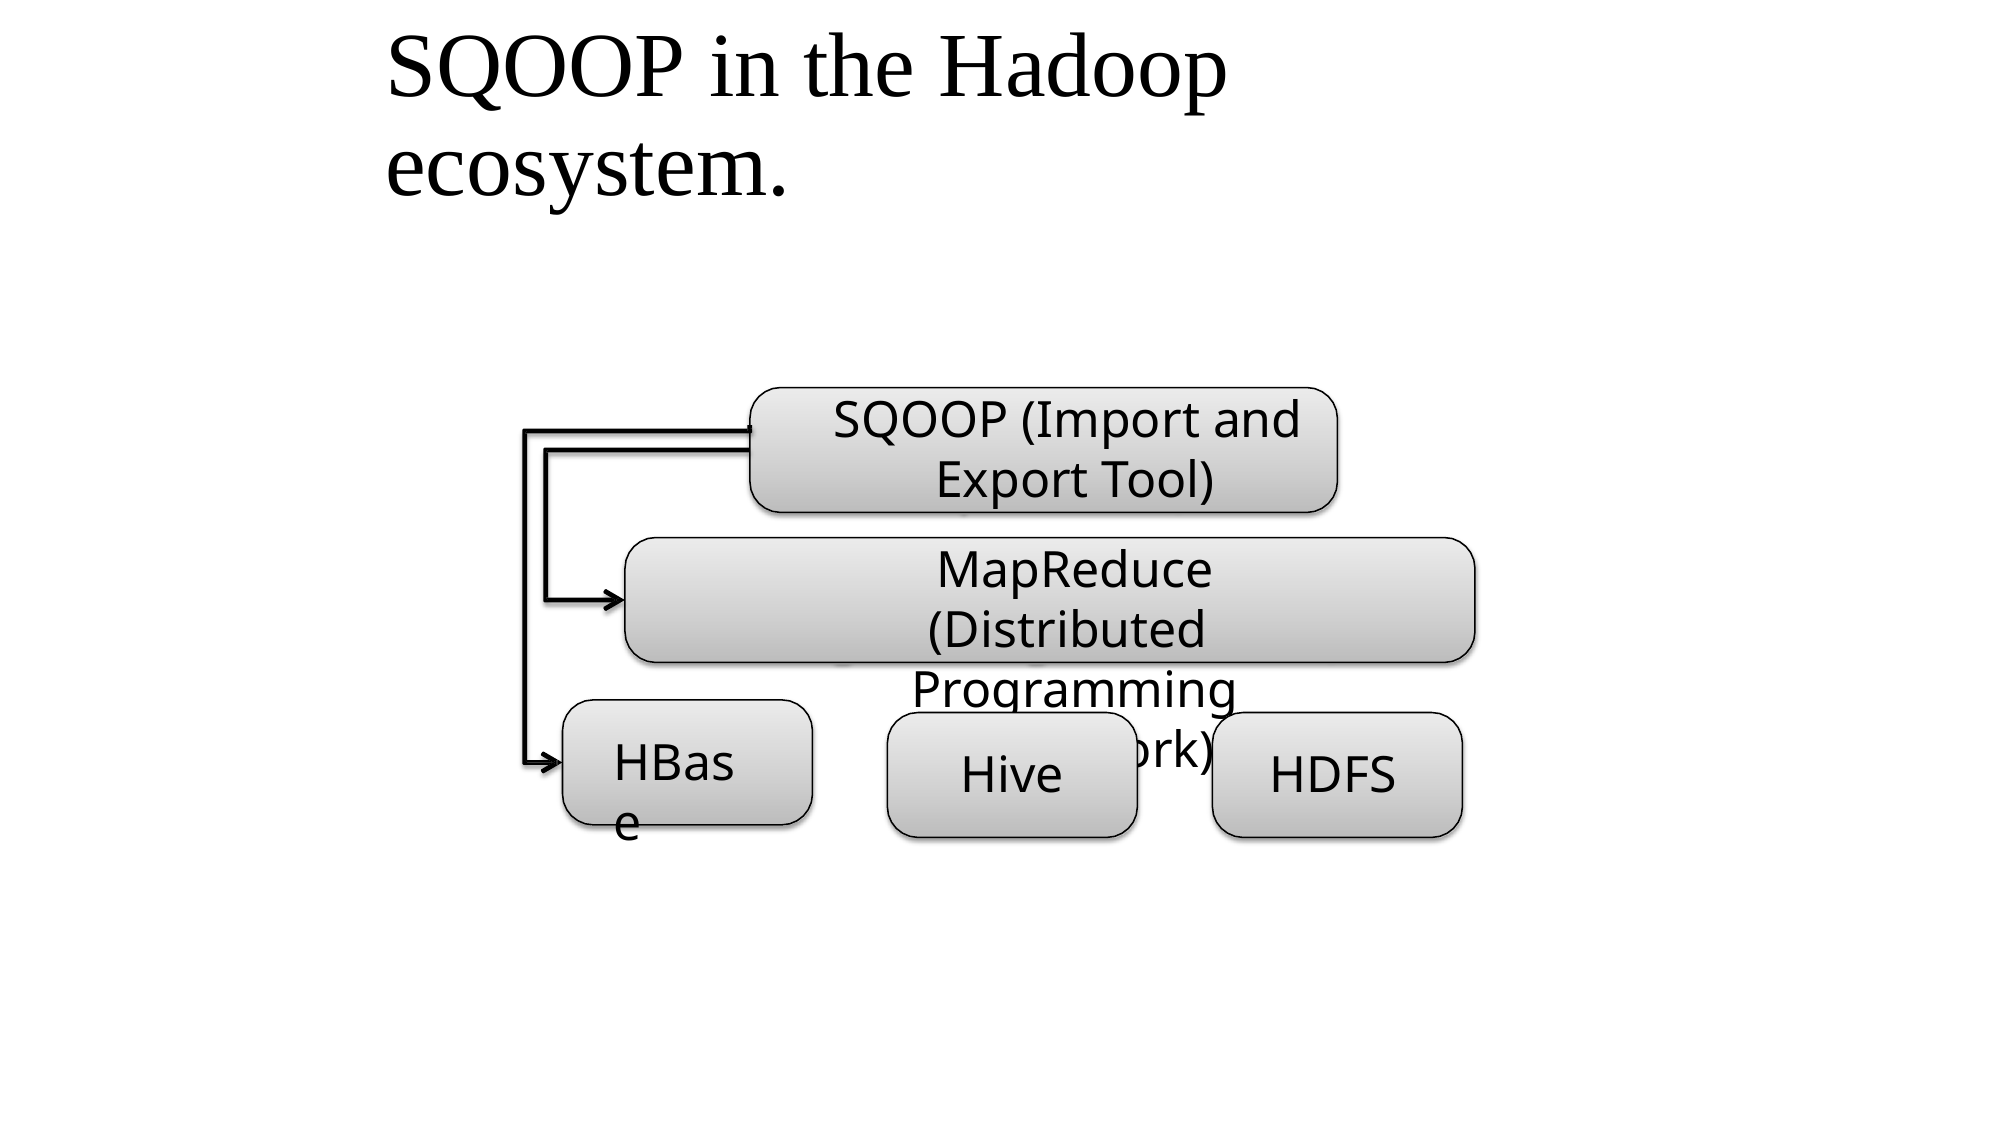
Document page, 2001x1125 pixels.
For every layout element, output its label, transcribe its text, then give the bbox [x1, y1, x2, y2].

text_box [515, 420, 1470, 848]
title SQOOP in the Hadoop ecosystem. [383, 15, 1655, 216]
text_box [618, 370, 1482, 673]
